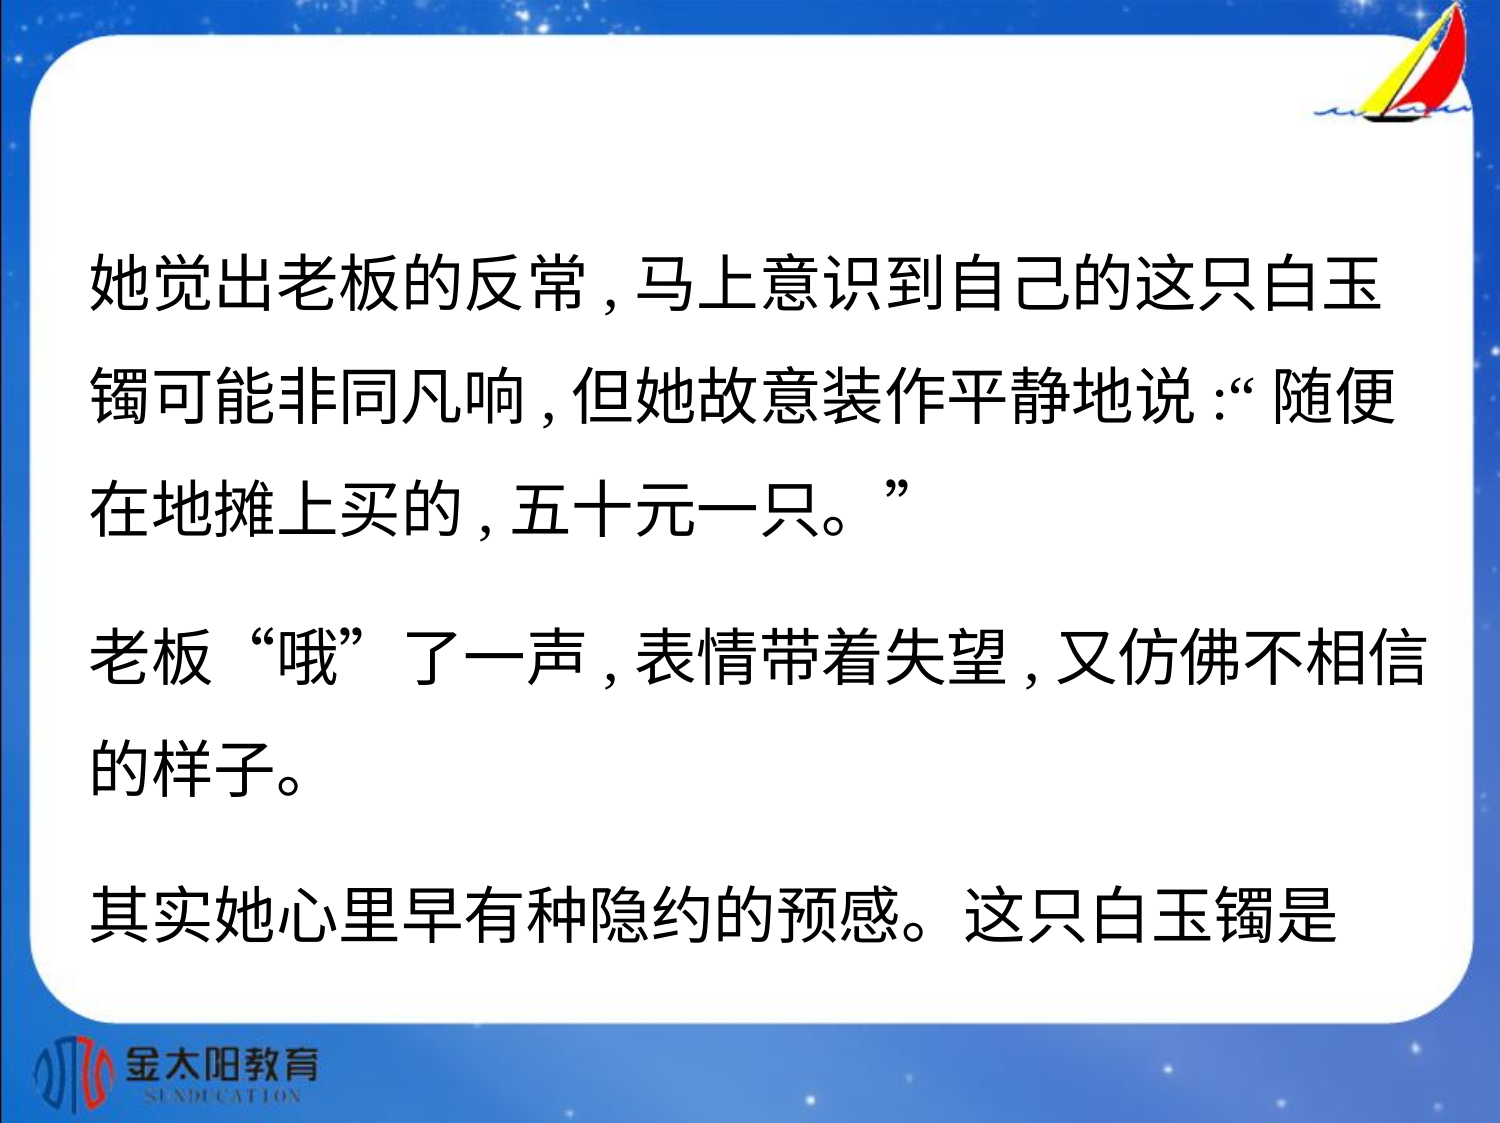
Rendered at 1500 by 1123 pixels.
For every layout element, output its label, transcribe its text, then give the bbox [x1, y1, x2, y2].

picture [0, 0, 1500, 1123]
text_box 其实她心里早有种隐约的预感。这只白玉镯是 [88, 838, 1453, 952]
text_box 老板“哦”了一声,表情带着失望,又仿佛不相信 的样子。 [88, 579, 1453, 806]
text_box 她觉出老板的反常,马上意识到自己的这只白玉 镯可能非同凡响,但她故意装作平静地说:“随便 在地摊上买的,五十元一只。” [88, 206, 1453, 545]
